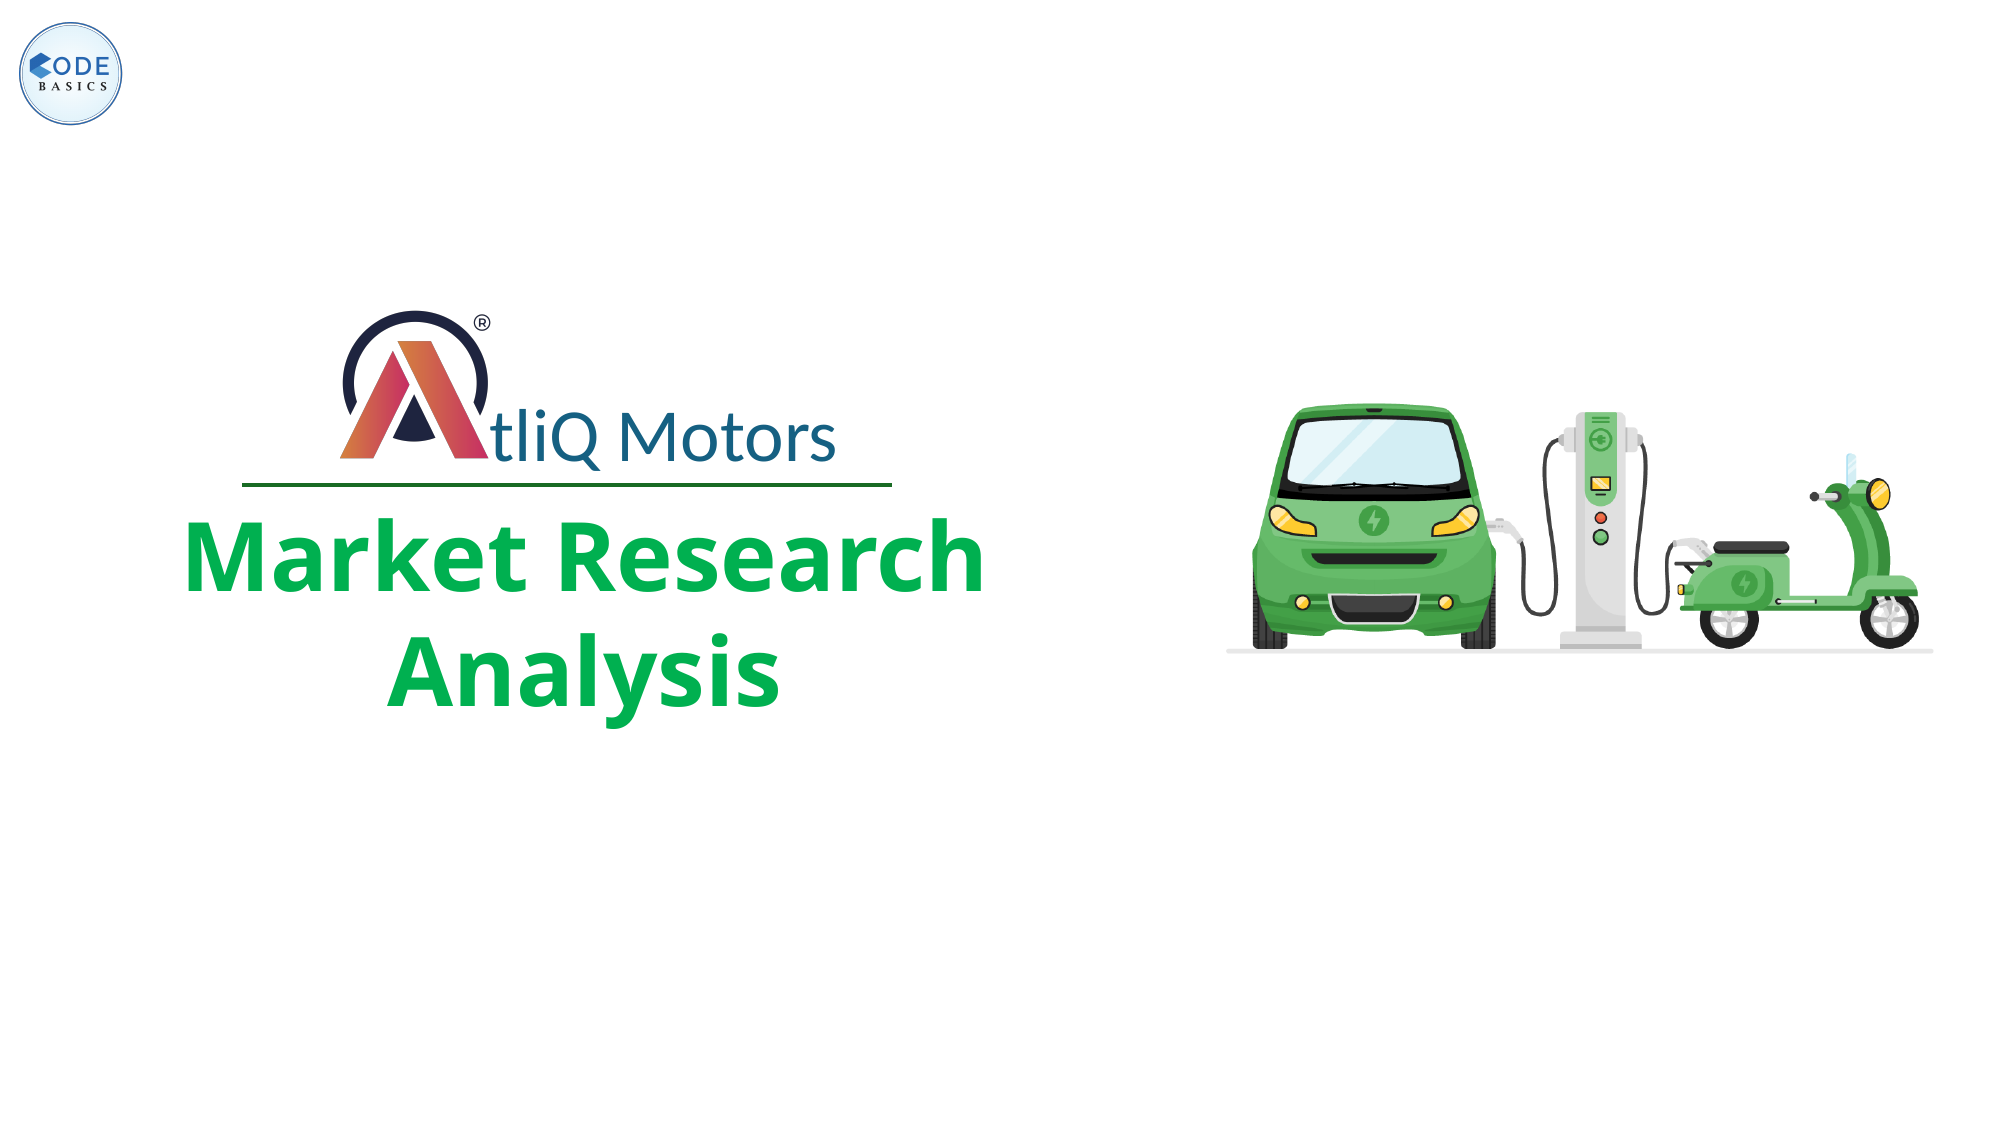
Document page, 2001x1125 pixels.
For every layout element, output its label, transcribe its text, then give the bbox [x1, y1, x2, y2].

text_box Market Research Analysis [15, 487, 1154, 733]
picture [1203, 340, 1956, 686]
picture [338, 307, 495, 461]
text_box tliQ Motors [475, 379, 1051, 484]
picture [15, 18, 127, 130]
